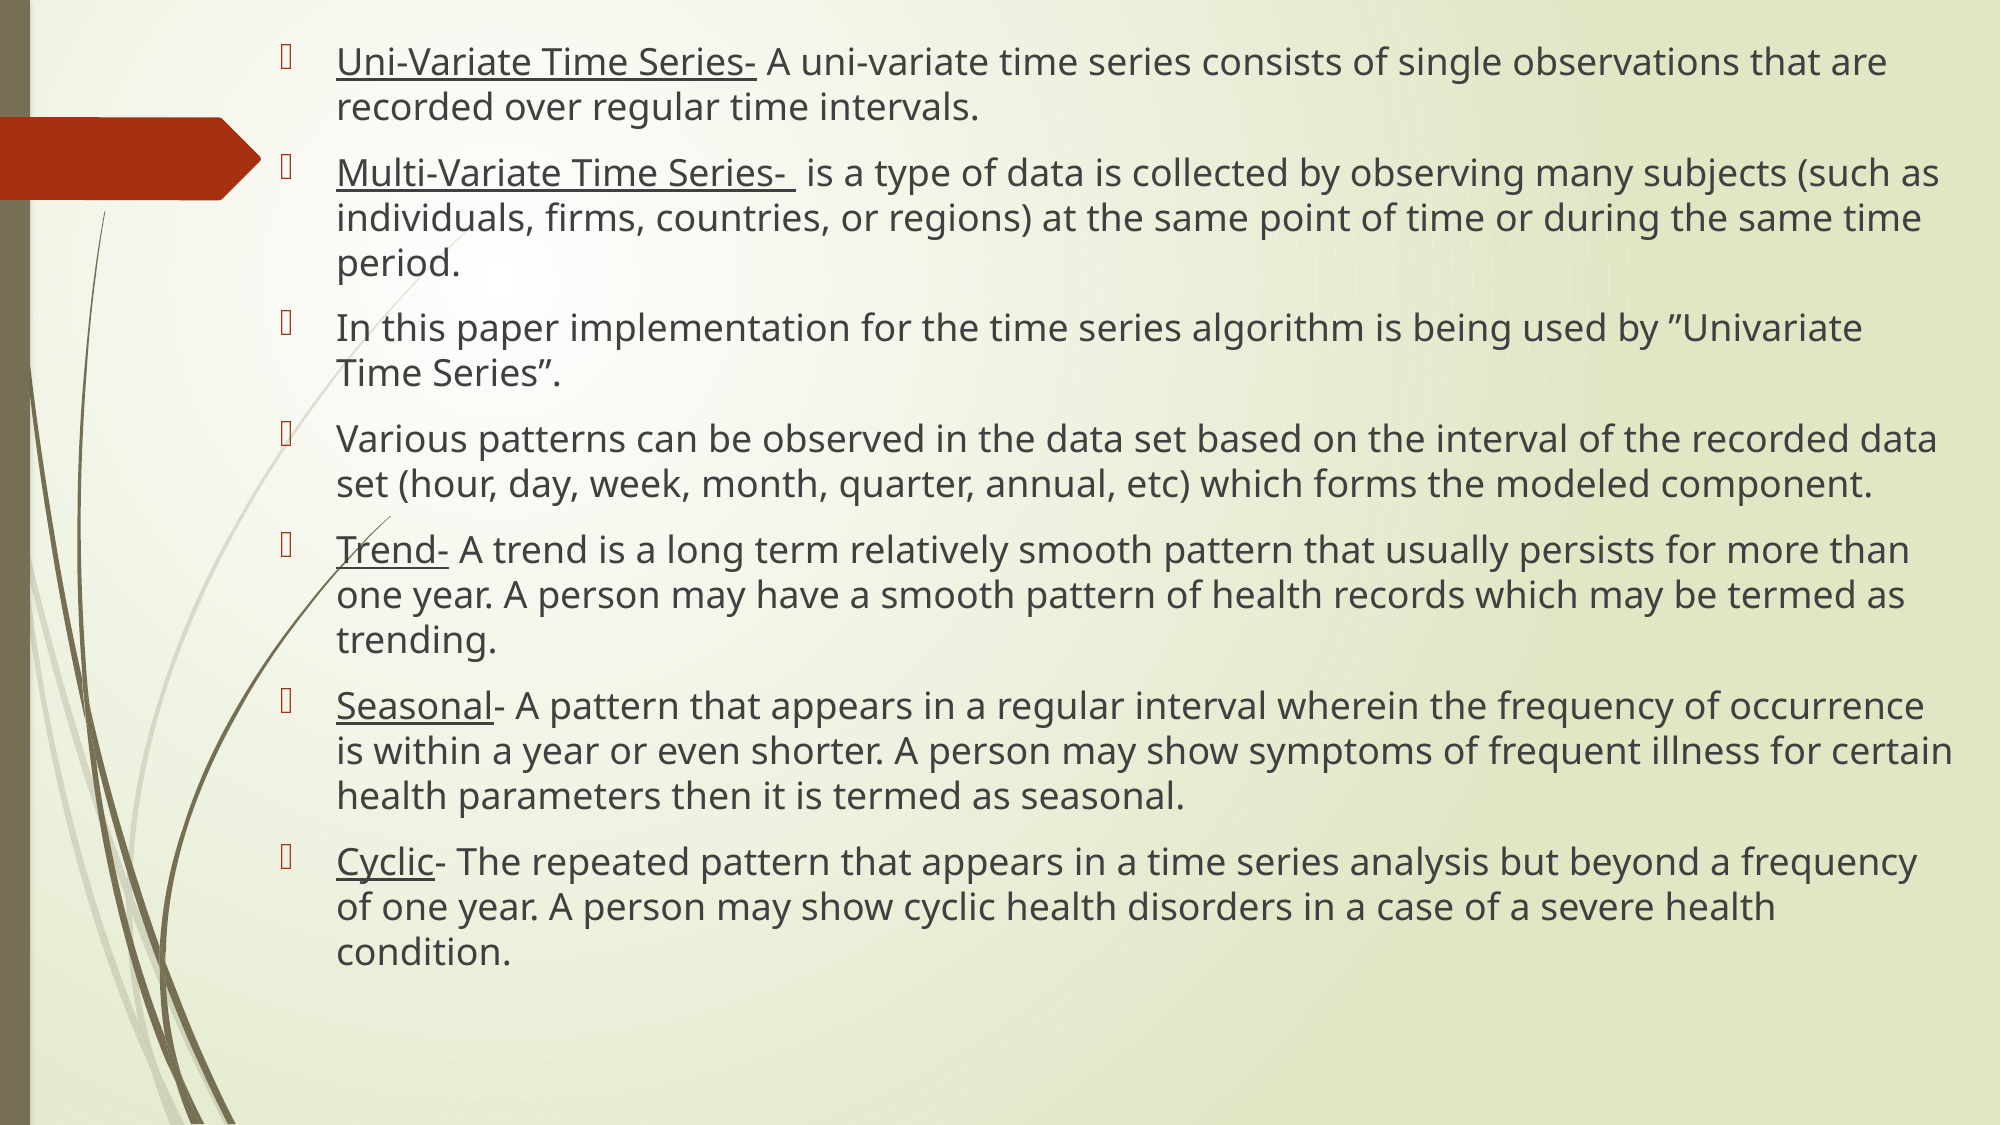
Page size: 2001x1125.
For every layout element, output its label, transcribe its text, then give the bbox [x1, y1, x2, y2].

list Uni-Variate Time Series- A uni-variate time series consists of single observations that are recorded over regular time intervals. Multi-Variate Time Series- is a type of data is collected by observing many subjects (such as individuals, firms, countries, or regions) at the same point of time or during the same time period. In this paper implementation for the time series algorithm is being used by ”Univariate Time Series”. Various patterns can be observed in the data set based on the interval of the recorded data set (hour, day, week, month, quarter, annual, etc) which forms the modeled component. Trend- A trend is a long term relatively smooth pattern that usually persists for more than one year. A person may have a smooth pattern of health records which may be termed as trending. Seasonal- A pattern that appears in a regular interval wherein the frequency of occurrence is within a year or even shorter. A person may show symptoms of frequent illness for certain health parameters then it is termed as seasonal. Cyclic- The repeated pattern that appears in a time series analysis but beyond a frequency of one year. A person may show cyclic health disorders in a case of a severe health condition. [264, 30, 1976, 1098]
